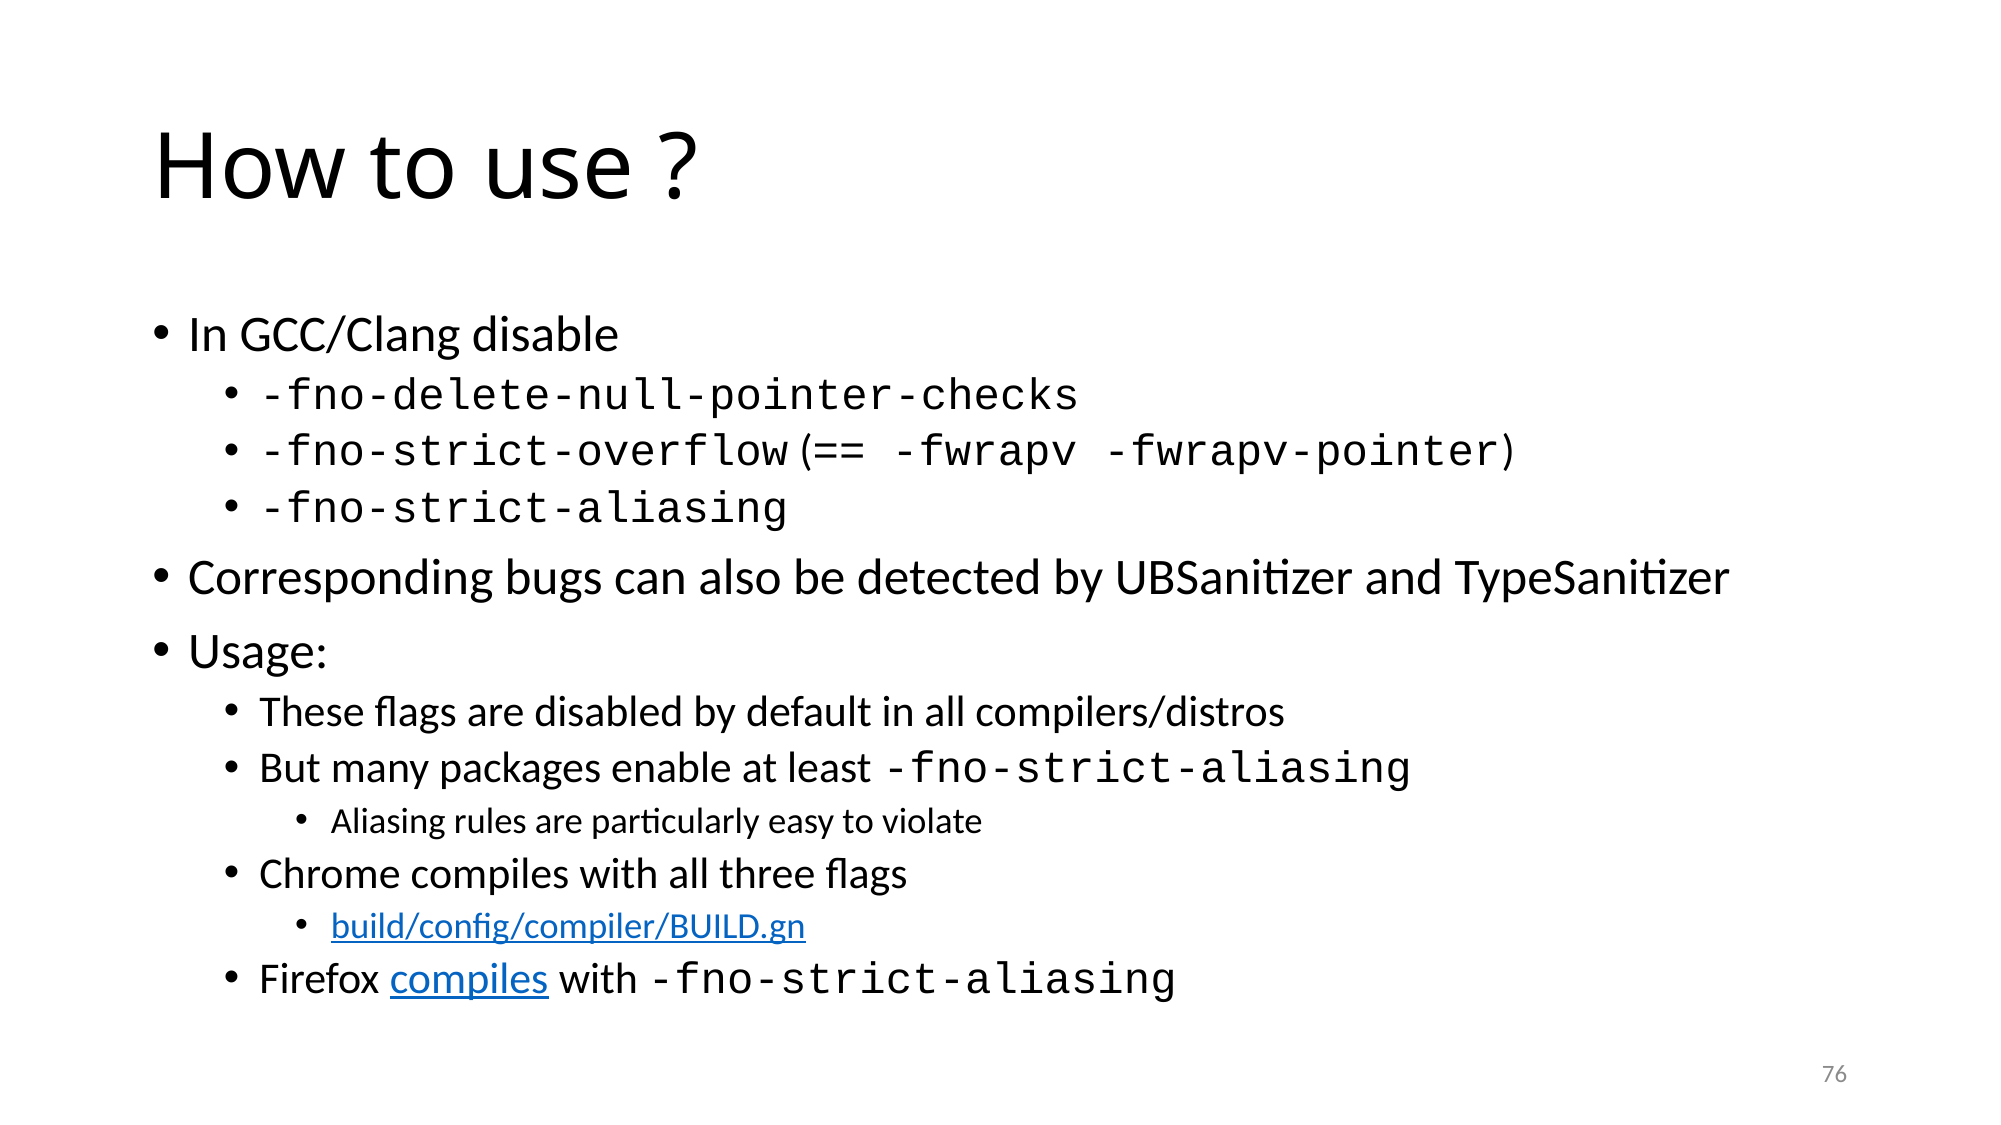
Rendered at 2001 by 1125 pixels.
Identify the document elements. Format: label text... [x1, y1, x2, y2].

slide_number 76 [1412, 1042, 1863, 1103]
title How to use ? [137, 59, 1863, 278]
list In GCC/Clang disable -fno-delete-null-pointer-checks -fno-strict-overflow (== -fwrapv -fwrapv-pointer) -fno-strict-aliasing Corresponding bugs can also be detected by UBSanitizer and TypeSanitizer Usage: These flags are disabled by default in all compilers/distros But many packages enable at least -fno-strict-aliasing Aliasing rules are particularly easy to violate Chrome compiles with all three flags build/config/compiler/BUILD.gn Firefox compiles with -fno-strict-aliasing [137, 299, 1863, 1014]
